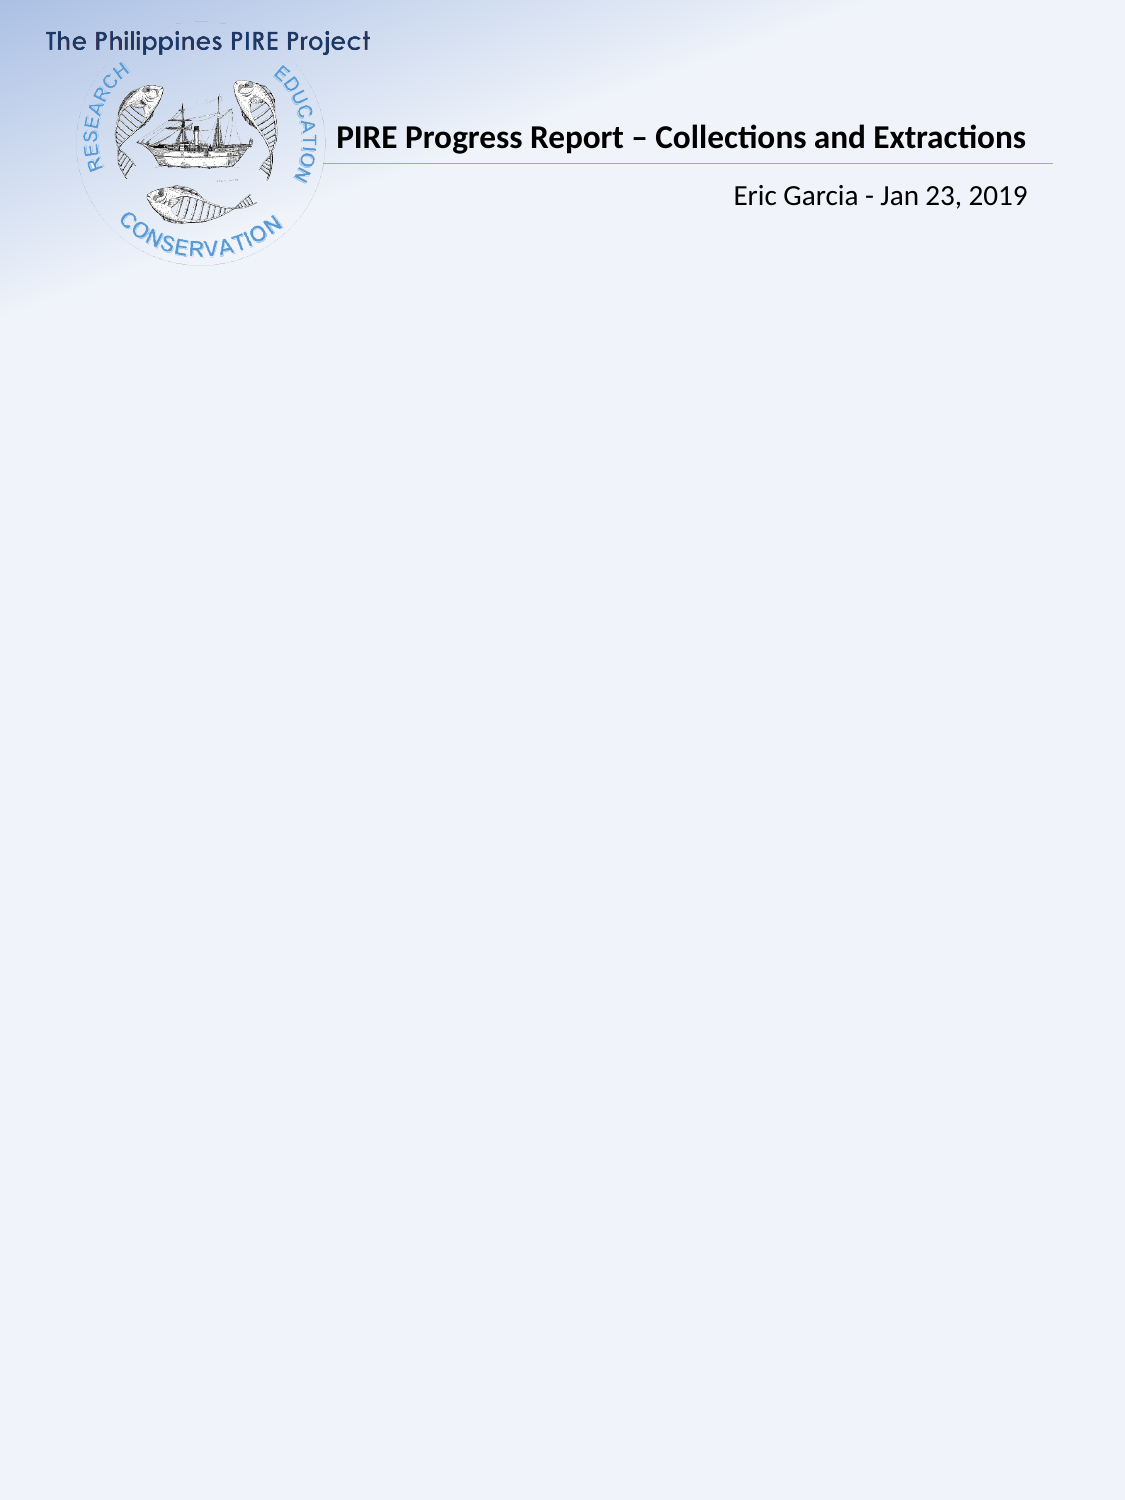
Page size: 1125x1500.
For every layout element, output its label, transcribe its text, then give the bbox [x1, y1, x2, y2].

picture [30, 13, 385, 275]
text_box Eric Garcia - Jan 23, 2019 [718, 168, 1043, 219]
text_box PIRE Progress Report – Collections and Extractions [385, 108, 1043, 163]
